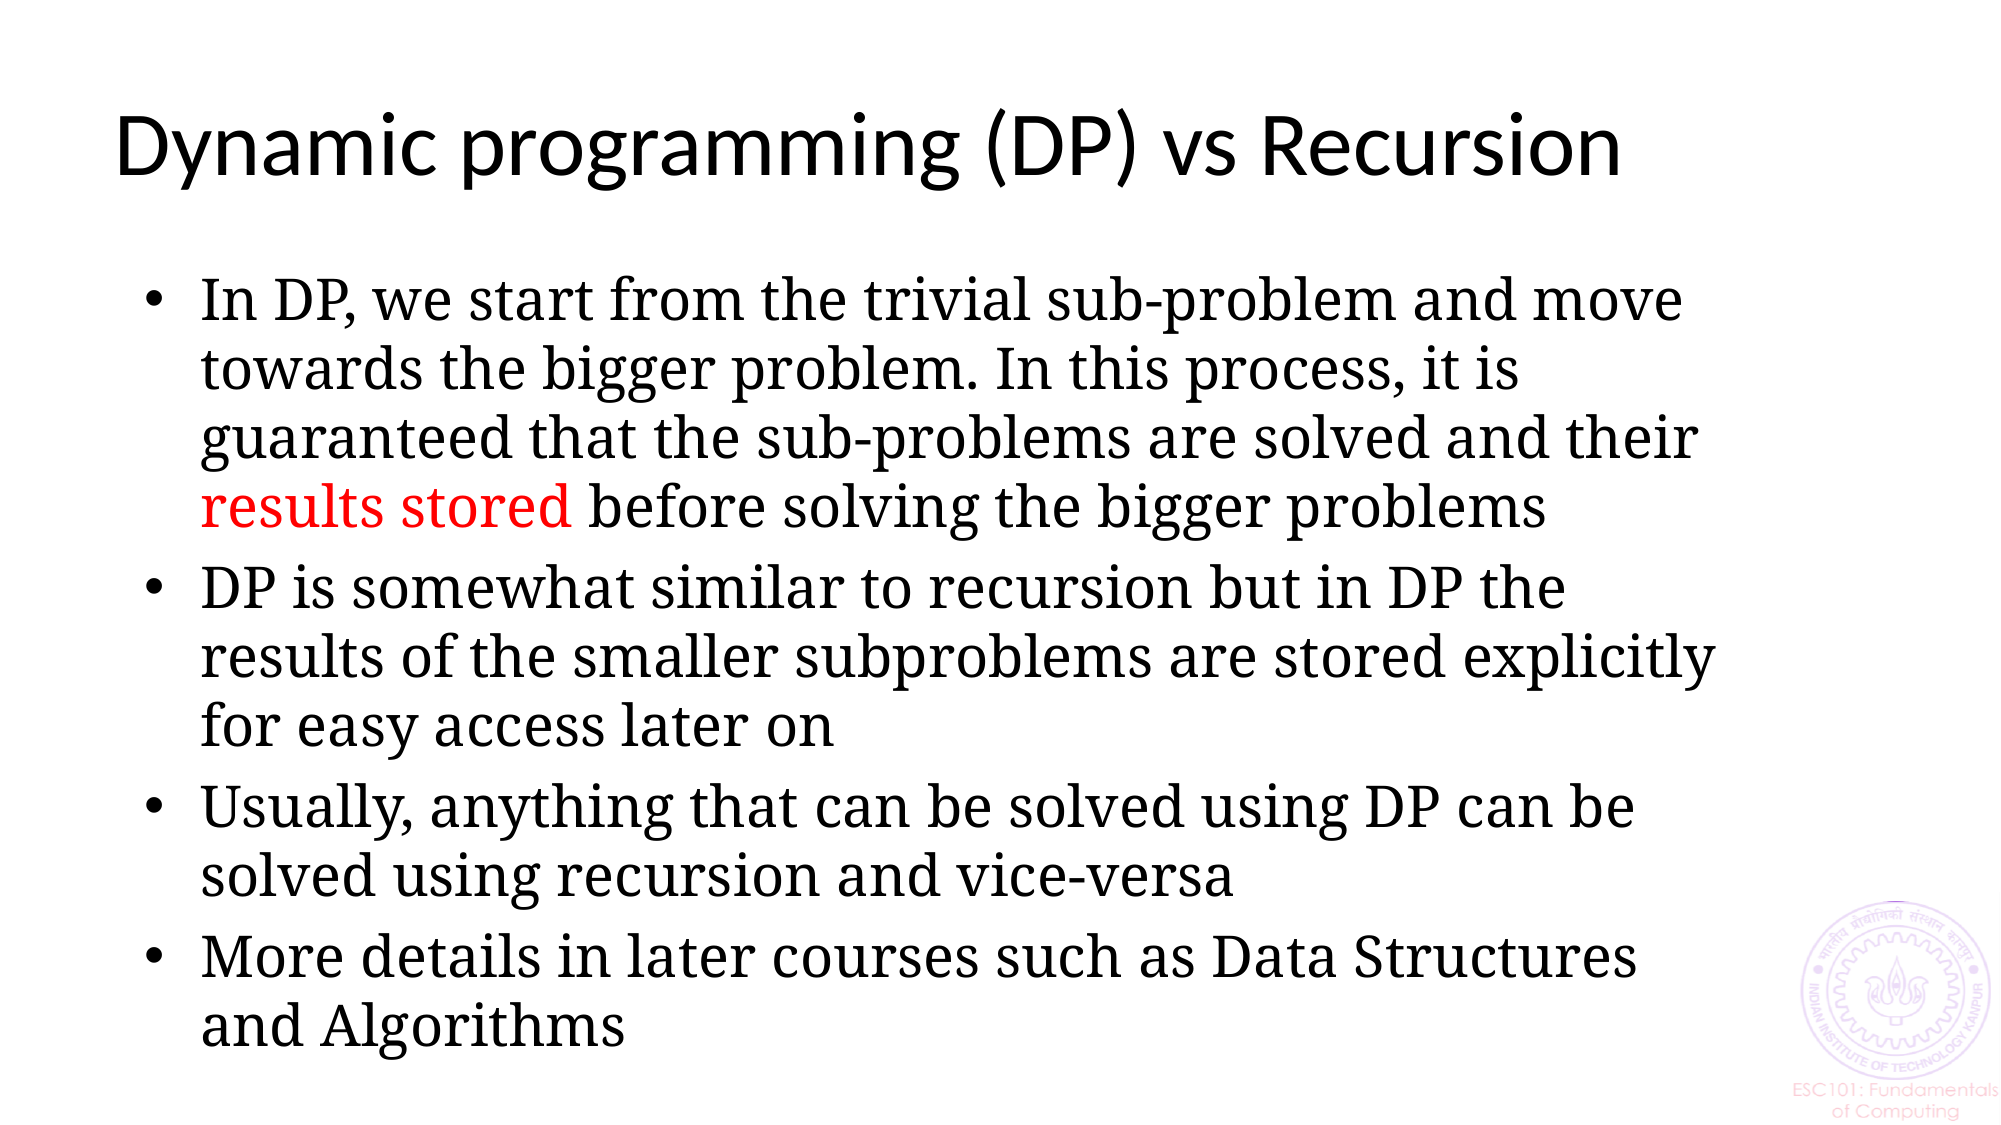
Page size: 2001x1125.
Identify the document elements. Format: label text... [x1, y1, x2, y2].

slide_number 28 [1433, 1042, 1900, 1103]
title Dynamic programming (DP) vs Recursion [99, 45, 1900, 233]
picture [1787, 892, 2000, 1125]
list In DP, we start from the trivial sub-problem and move towards the bigger problem. In this process, it is guaranteed that the sub-problems are solved and their results stored before solving the bigger problems DP is somewhat similar to recursion but in DP the results of the smaller subproblems are stored explicitly for easy access later on Usually, anything that can be solved using DP can be solved using recursion and vice-versa More details in later courses such as Data Structures and Algorithms [129, 255, 1770, 1073]
